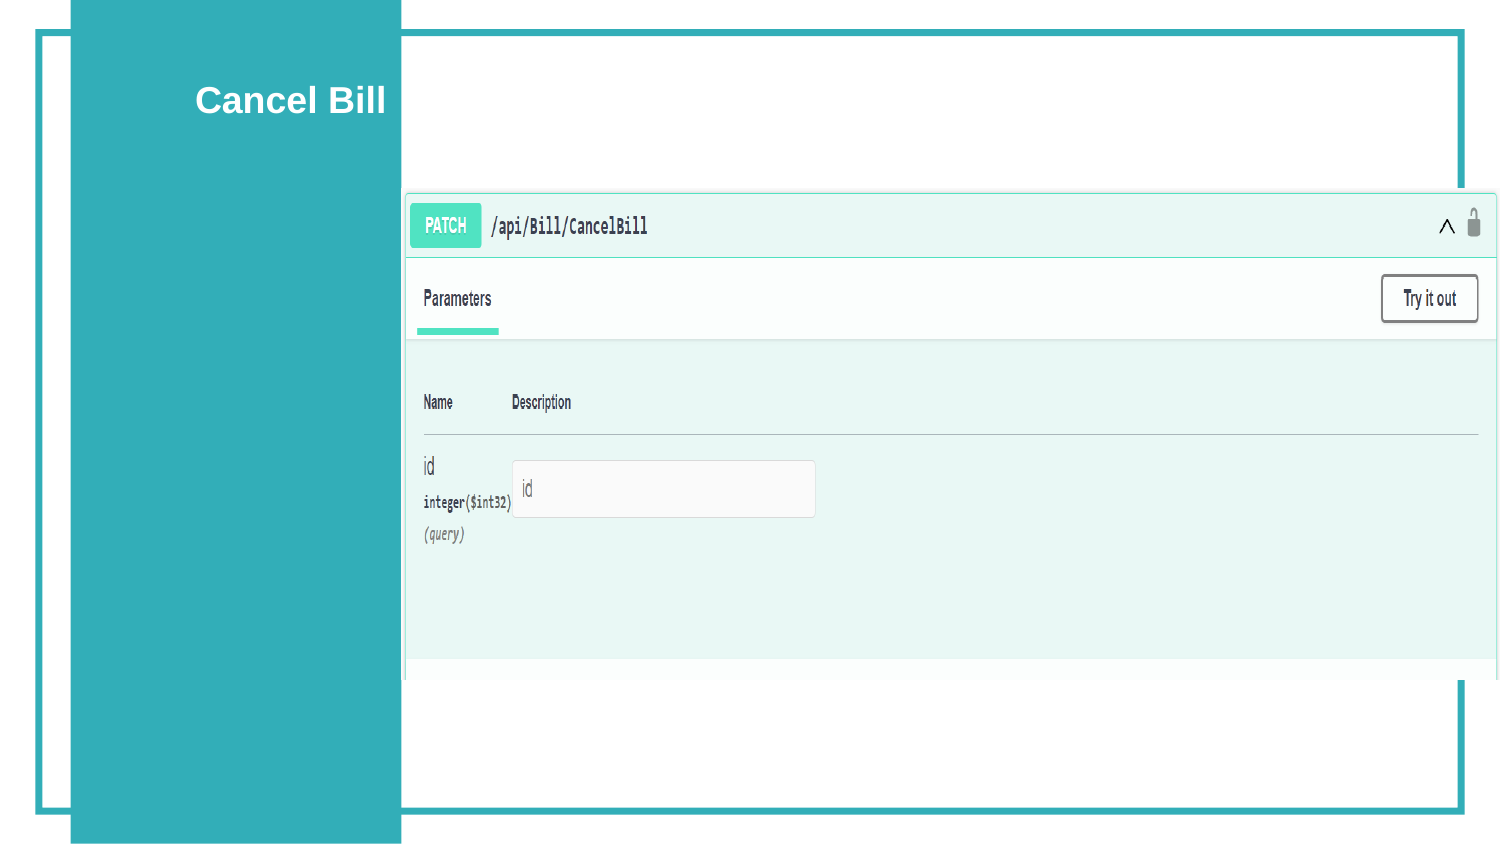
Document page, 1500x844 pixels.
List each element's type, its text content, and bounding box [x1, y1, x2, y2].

text_box [69, 0, 404, 844]
text_box Cancel Bill [70, 68, 402, 305]
text_box [33, 27, 69, 817]
text_box [404, 688, 1467, 817]
picture [401, 188, 1500, 680]
text_box [404, 27, 1467, 186]
